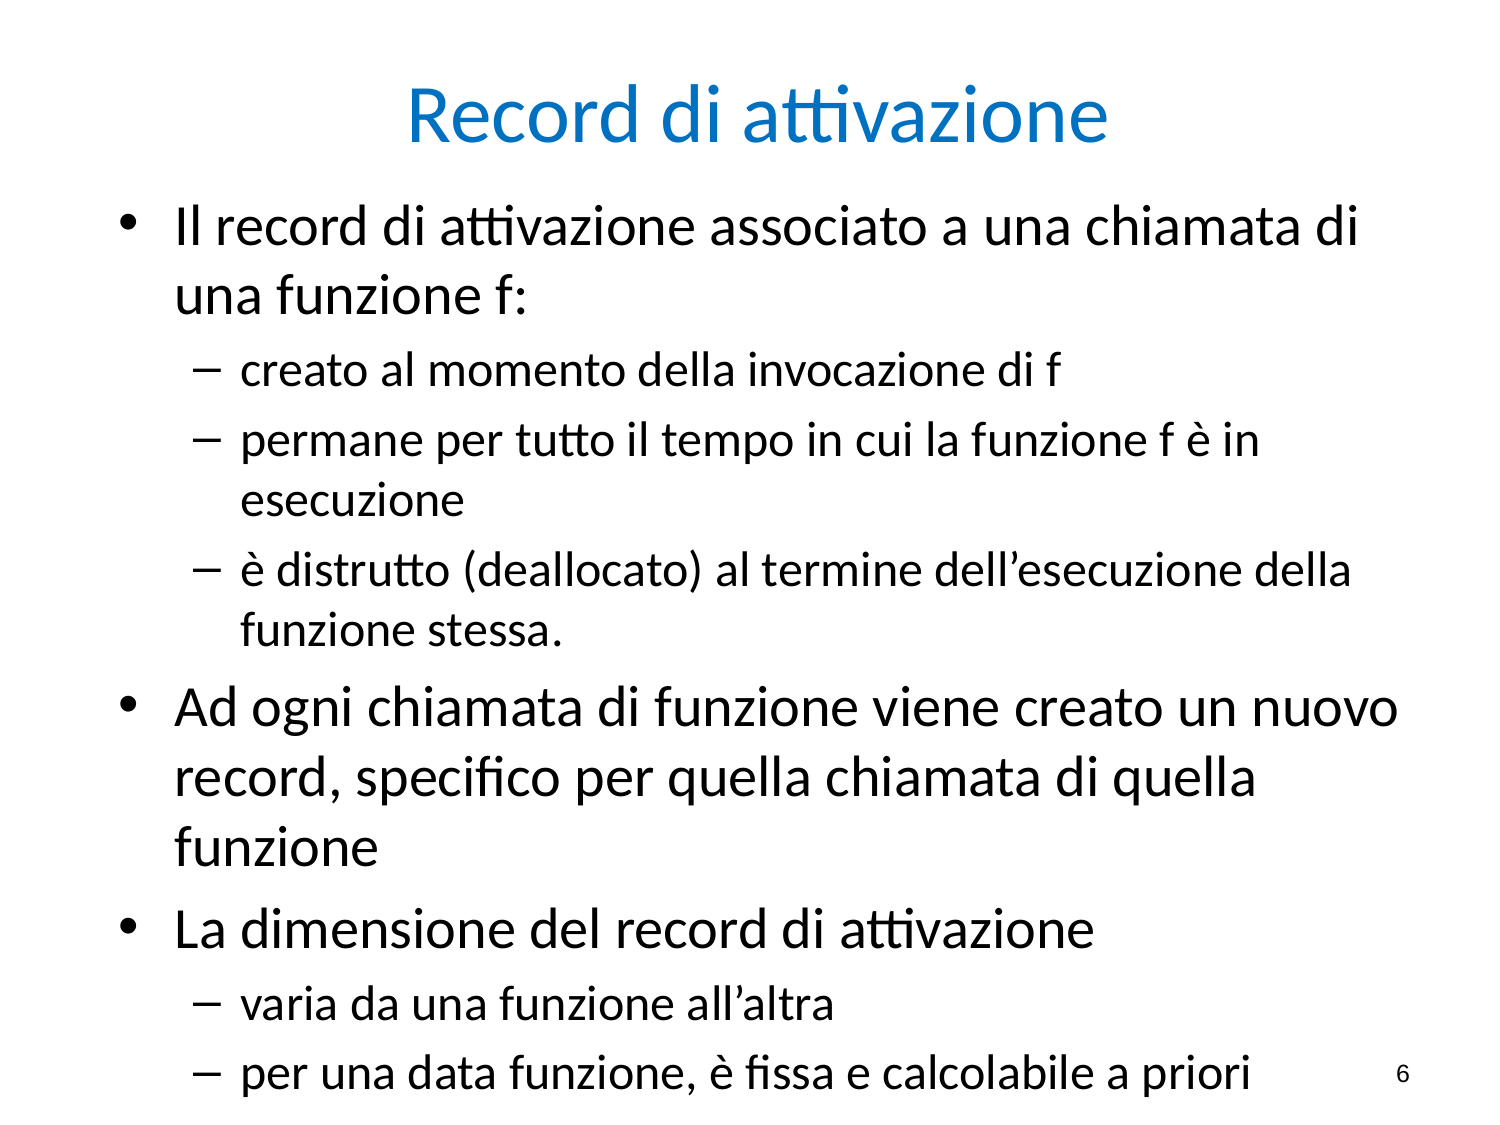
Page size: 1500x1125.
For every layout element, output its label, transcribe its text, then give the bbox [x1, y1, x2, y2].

slide_number 6 [1074, 1042, 1425, 1103]
list Il record di attivazione associato a una chiamata di una funzione f: creato al momento della invocazione di f permane per tutto il tempo in cui la funzione f è in esecuzione è distrutto (deallocato) al termine dell’esecuzione della funzione stessa. Ad ogni chiamata di funzione viene creato un nuovo record, specifico per quella chiamata di quella funzione La dimensione del record di attivazione varia da una funzione all’altra per una data funzione, è fissa e calcolabile a priori [103, 179, 1440, 996]
title Record di attivazione [45, 15, 1471, 204]
